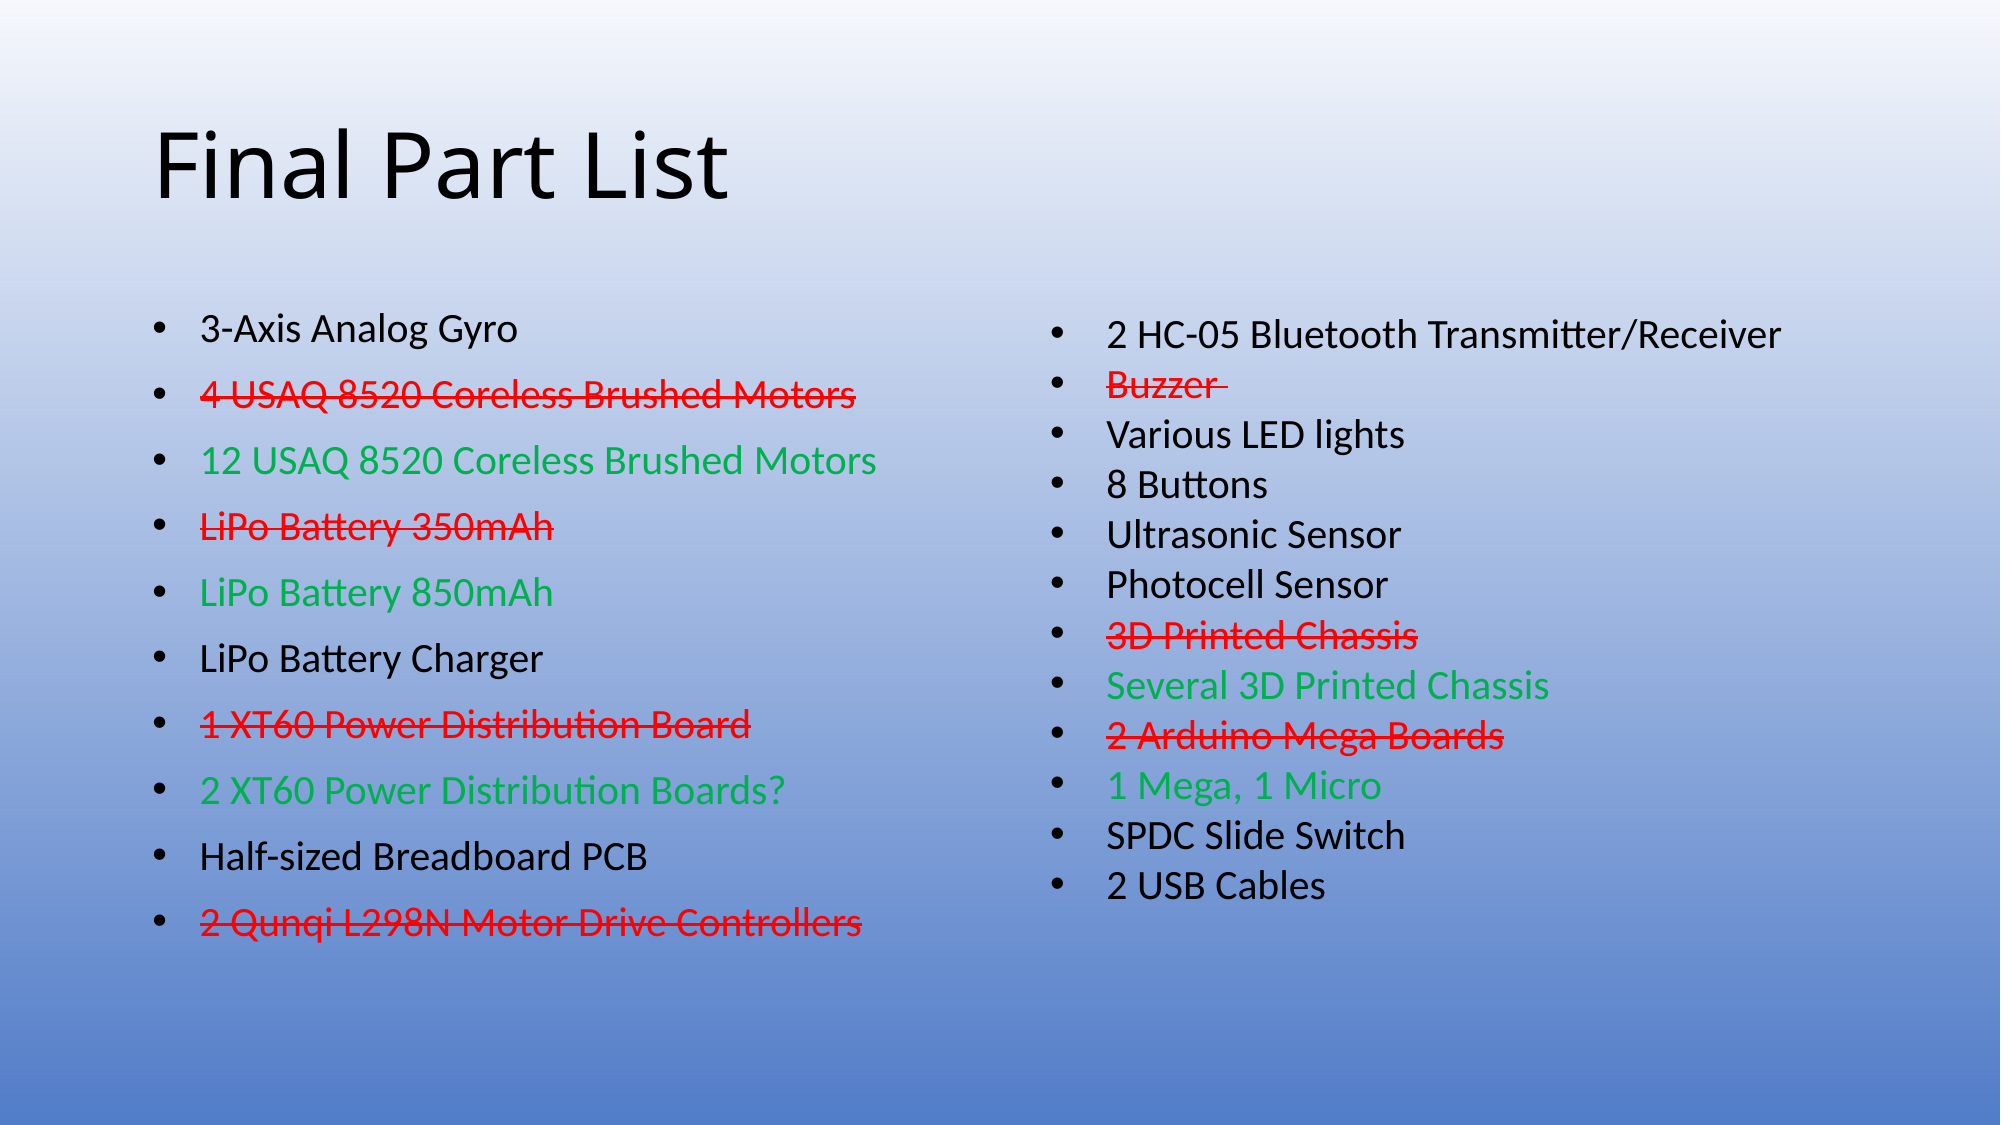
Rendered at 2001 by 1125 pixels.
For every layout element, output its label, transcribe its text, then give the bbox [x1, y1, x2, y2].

title Final Part List [137, 59, 1863, 278]
list 3-Axis Analog Gyro 4 USAQ 8520 Coreless Brushed Motors 12 USAQ 8520 Coreless Brushed Motors LiPo Battery 350mAh LiPo Battery 850mAh LiPo Battery Charger 1 XT60 Power Distribution Board 2 XT60 Power Distribution Boards? Half-sized Breadboard PCB 2 Qunqi L298N Motor Drive Controllers [137, 299, 907, 1014]
text_box 2 HC-05 Bluetooth Transmitter/Receiver Buzzer Various LED lights 8 Buttons Ultrasonic Sensor Photocell Sensor 3D Printed Chassis Several 3D Printed Chassis 2 Arduino Mega Boards 1 Mega, 1 Micro SPDC Slide Switch 2 USB Cables [1035, 299, 1888, 1014]
